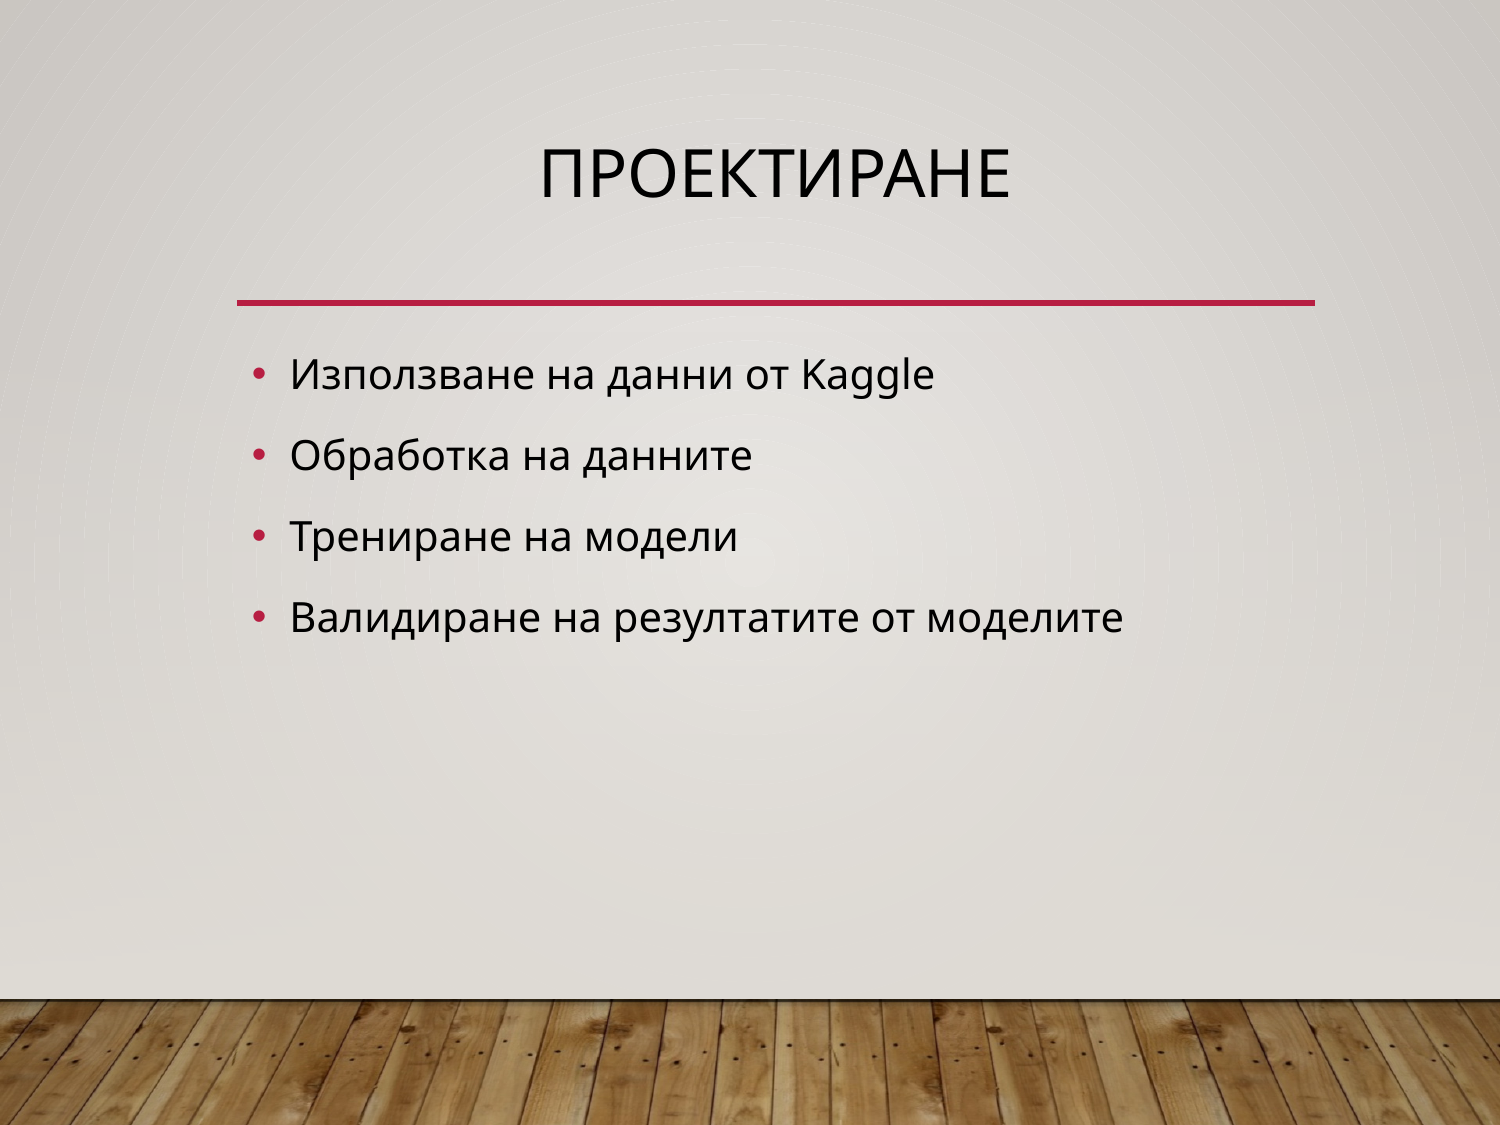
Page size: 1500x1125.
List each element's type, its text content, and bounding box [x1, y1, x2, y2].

title Проектиране [236, 131, 1315, 305]
picture [0, 999, 1500, 1125]
list Използване на данни от Kaggle Обработка на данните Трениране на модели Валидиране на резултатите от моделите [236, 330, 1315, 897]
